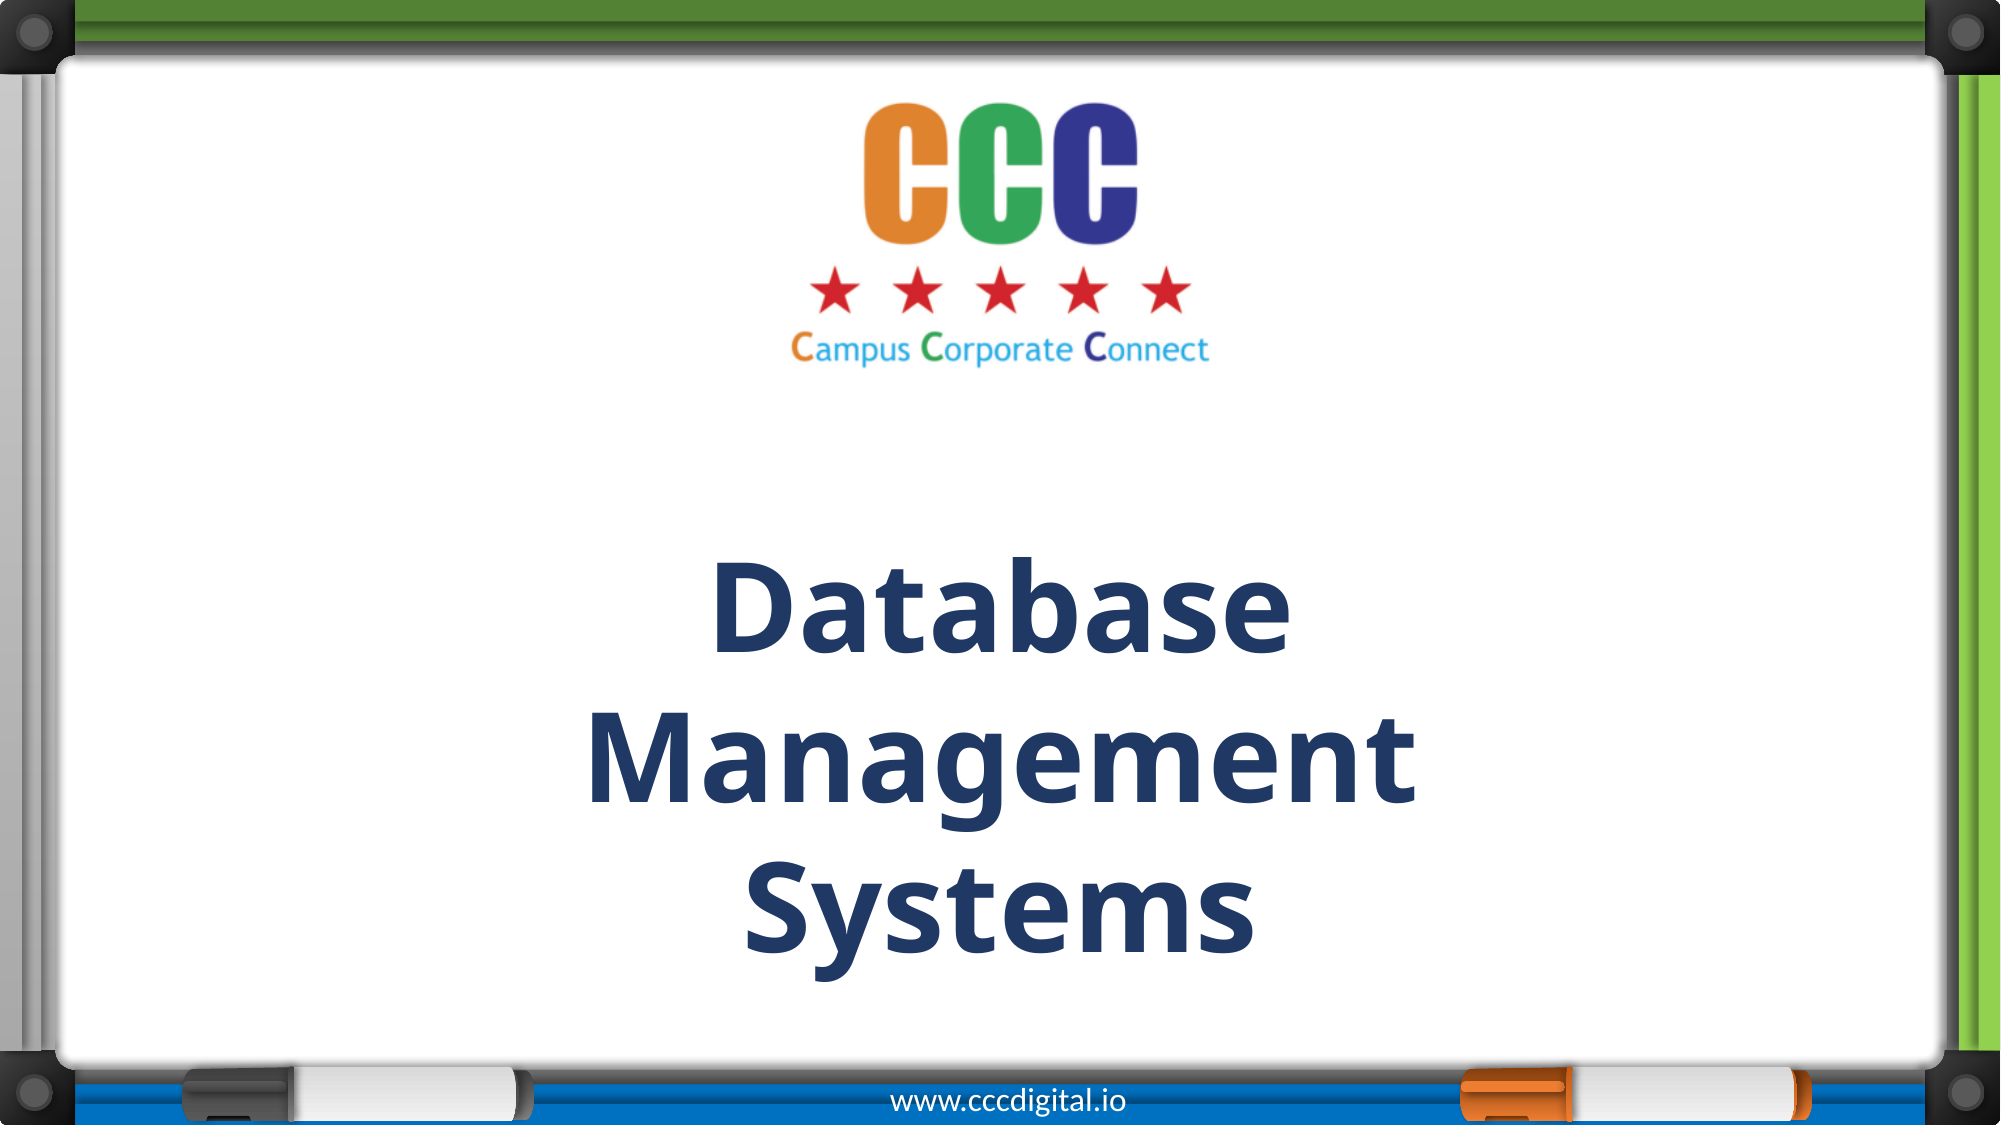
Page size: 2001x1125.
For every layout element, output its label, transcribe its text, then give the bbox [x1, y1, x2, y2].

picture [762, 100, 1238, 371]
text_box Database Management Systems [310, 520, 1691, 986]
